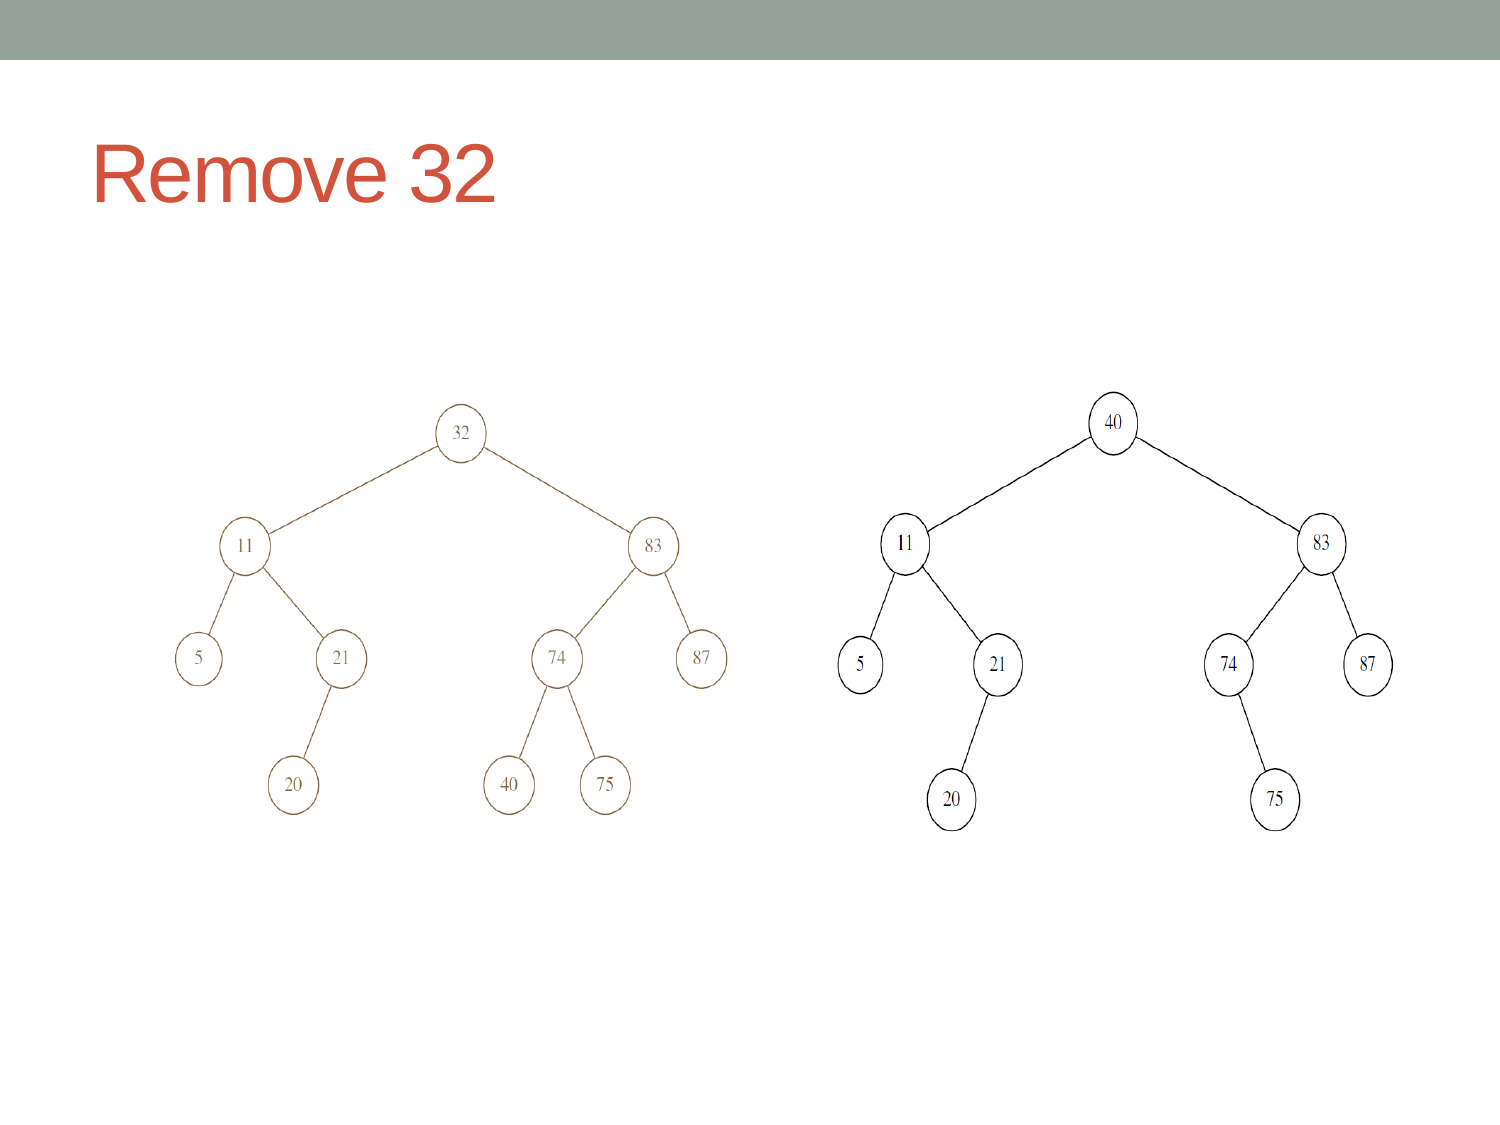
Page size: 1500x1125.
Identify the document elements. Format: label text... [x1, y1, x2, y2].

picture [87, 362, 1413, 851]
title Remove 32 [75, 87, 1425, 250]
